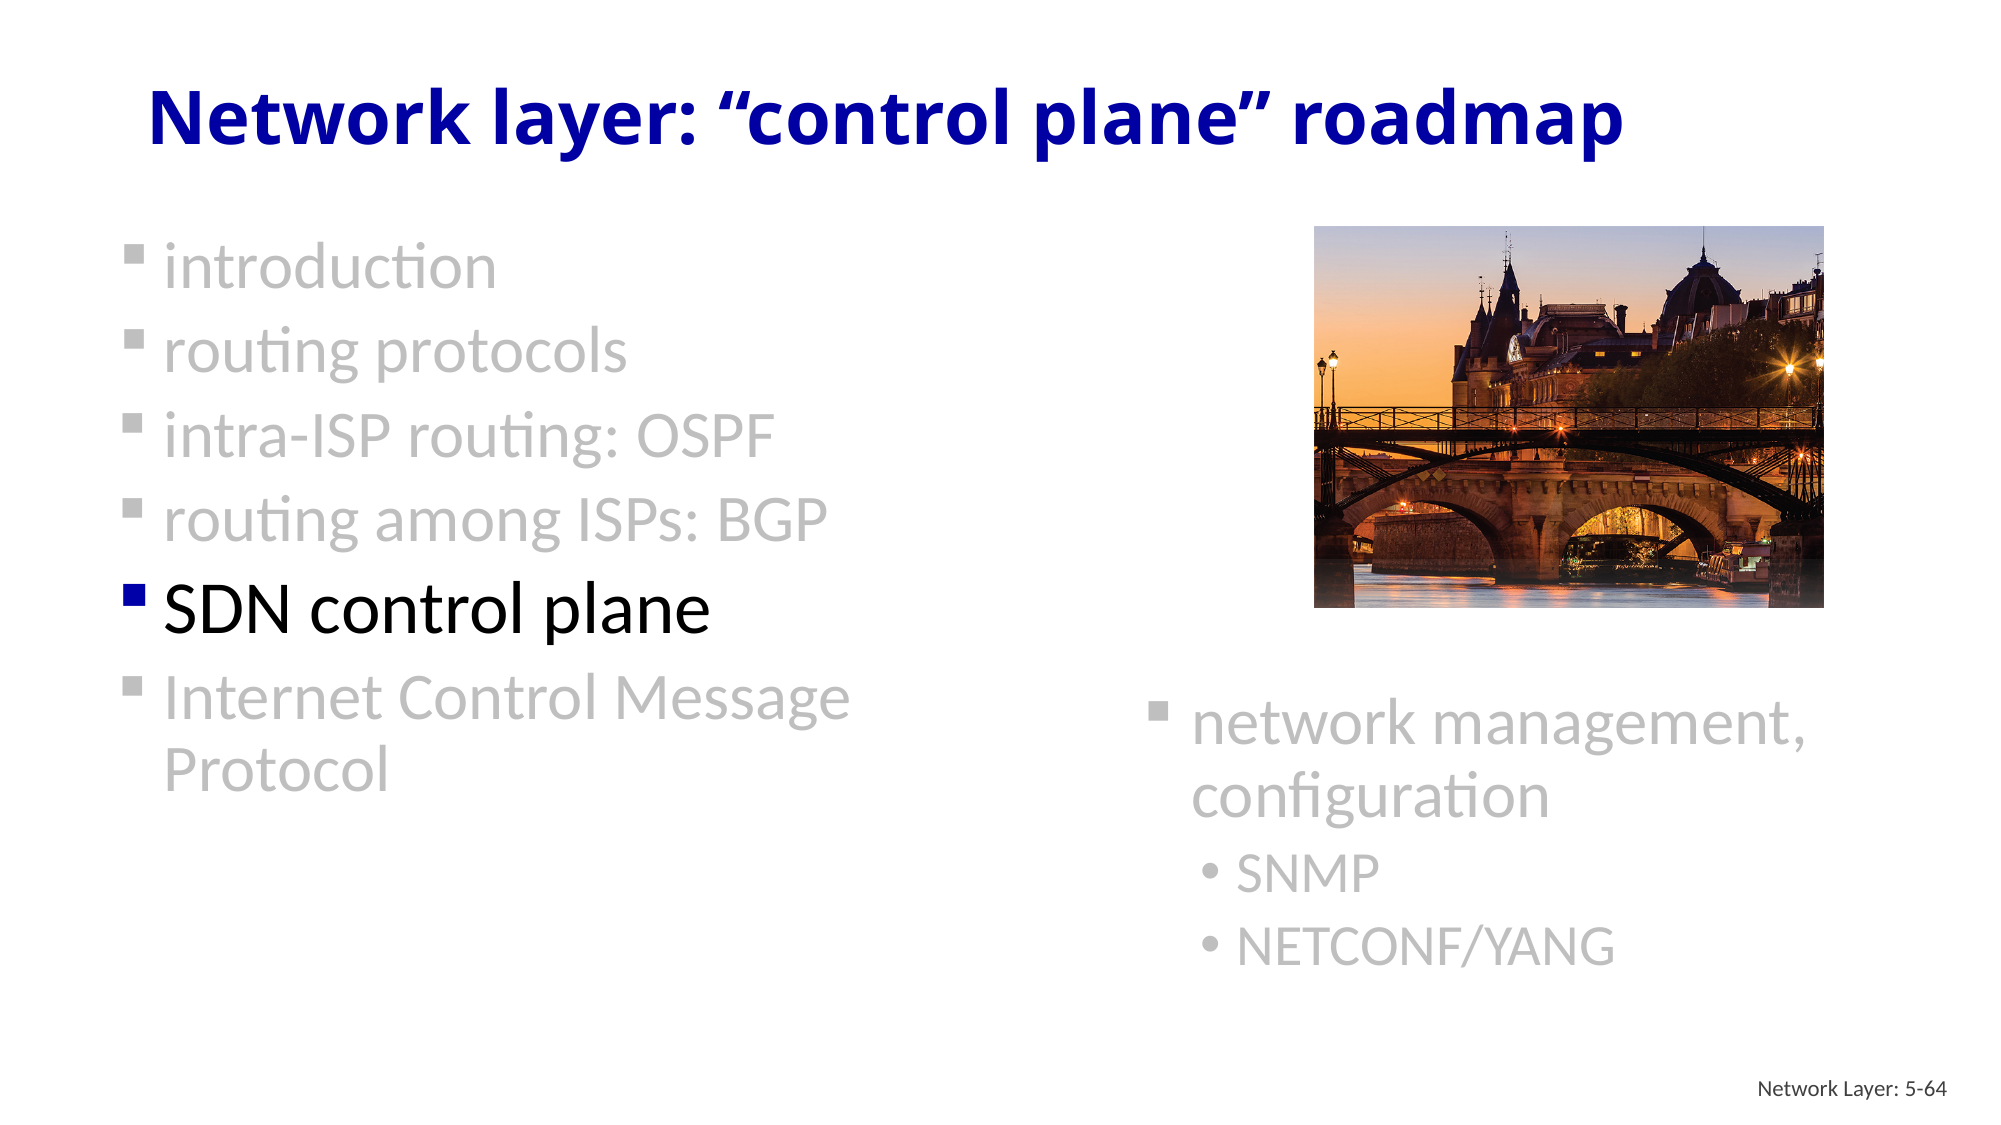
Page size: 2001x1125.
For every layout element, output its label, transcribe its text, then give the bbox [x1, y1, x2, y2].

picture [1314, 226, 1824, 608]
title Network layer: “control plane” roadmap [131, 47, 1856, 195]
text_box network management, configuration SNMP NETCONF/YANG [1109, 679, 1941, 998]
slide_number Network Layer: 5-64 [1512, 1056, 1963, 1117]
text_box introduction routing protocols intra-ISP routing: OSPF routing among ISPs: BGP SDN control plane Internet Control Message Protocol [102, 223, 1017, 1050]
